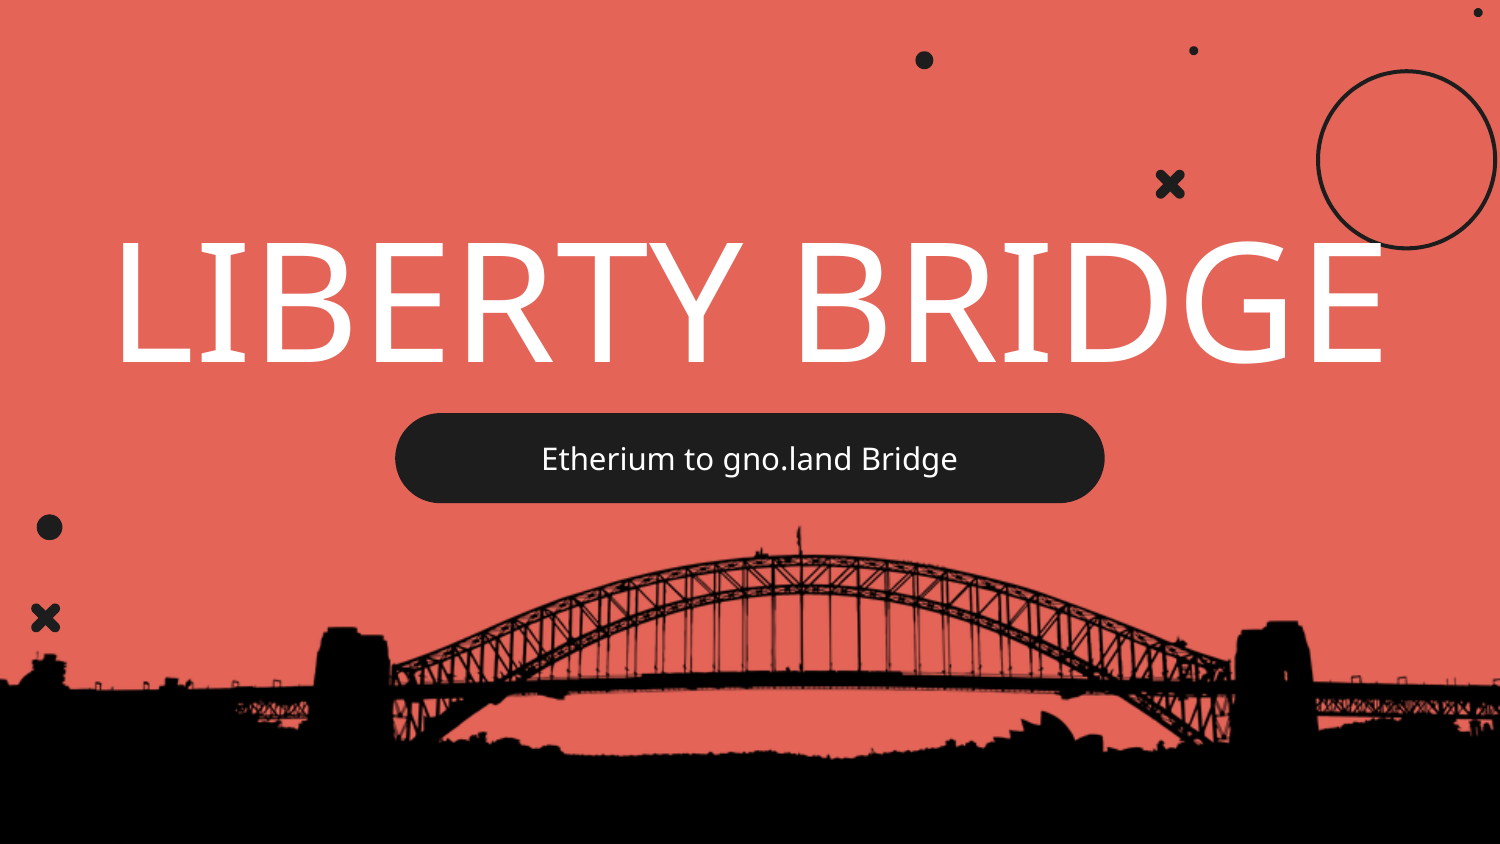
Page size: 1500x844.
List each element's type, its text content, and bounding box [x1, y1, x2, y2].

title LIBERTY BRIDGE [58, 186, 1442, 455]
text_box [395, 413, 1105, 493]
picture [0, 494, 1500, 844]
subtitle Etherium to gno.land Bridge [440, 428, 1060, 489]
